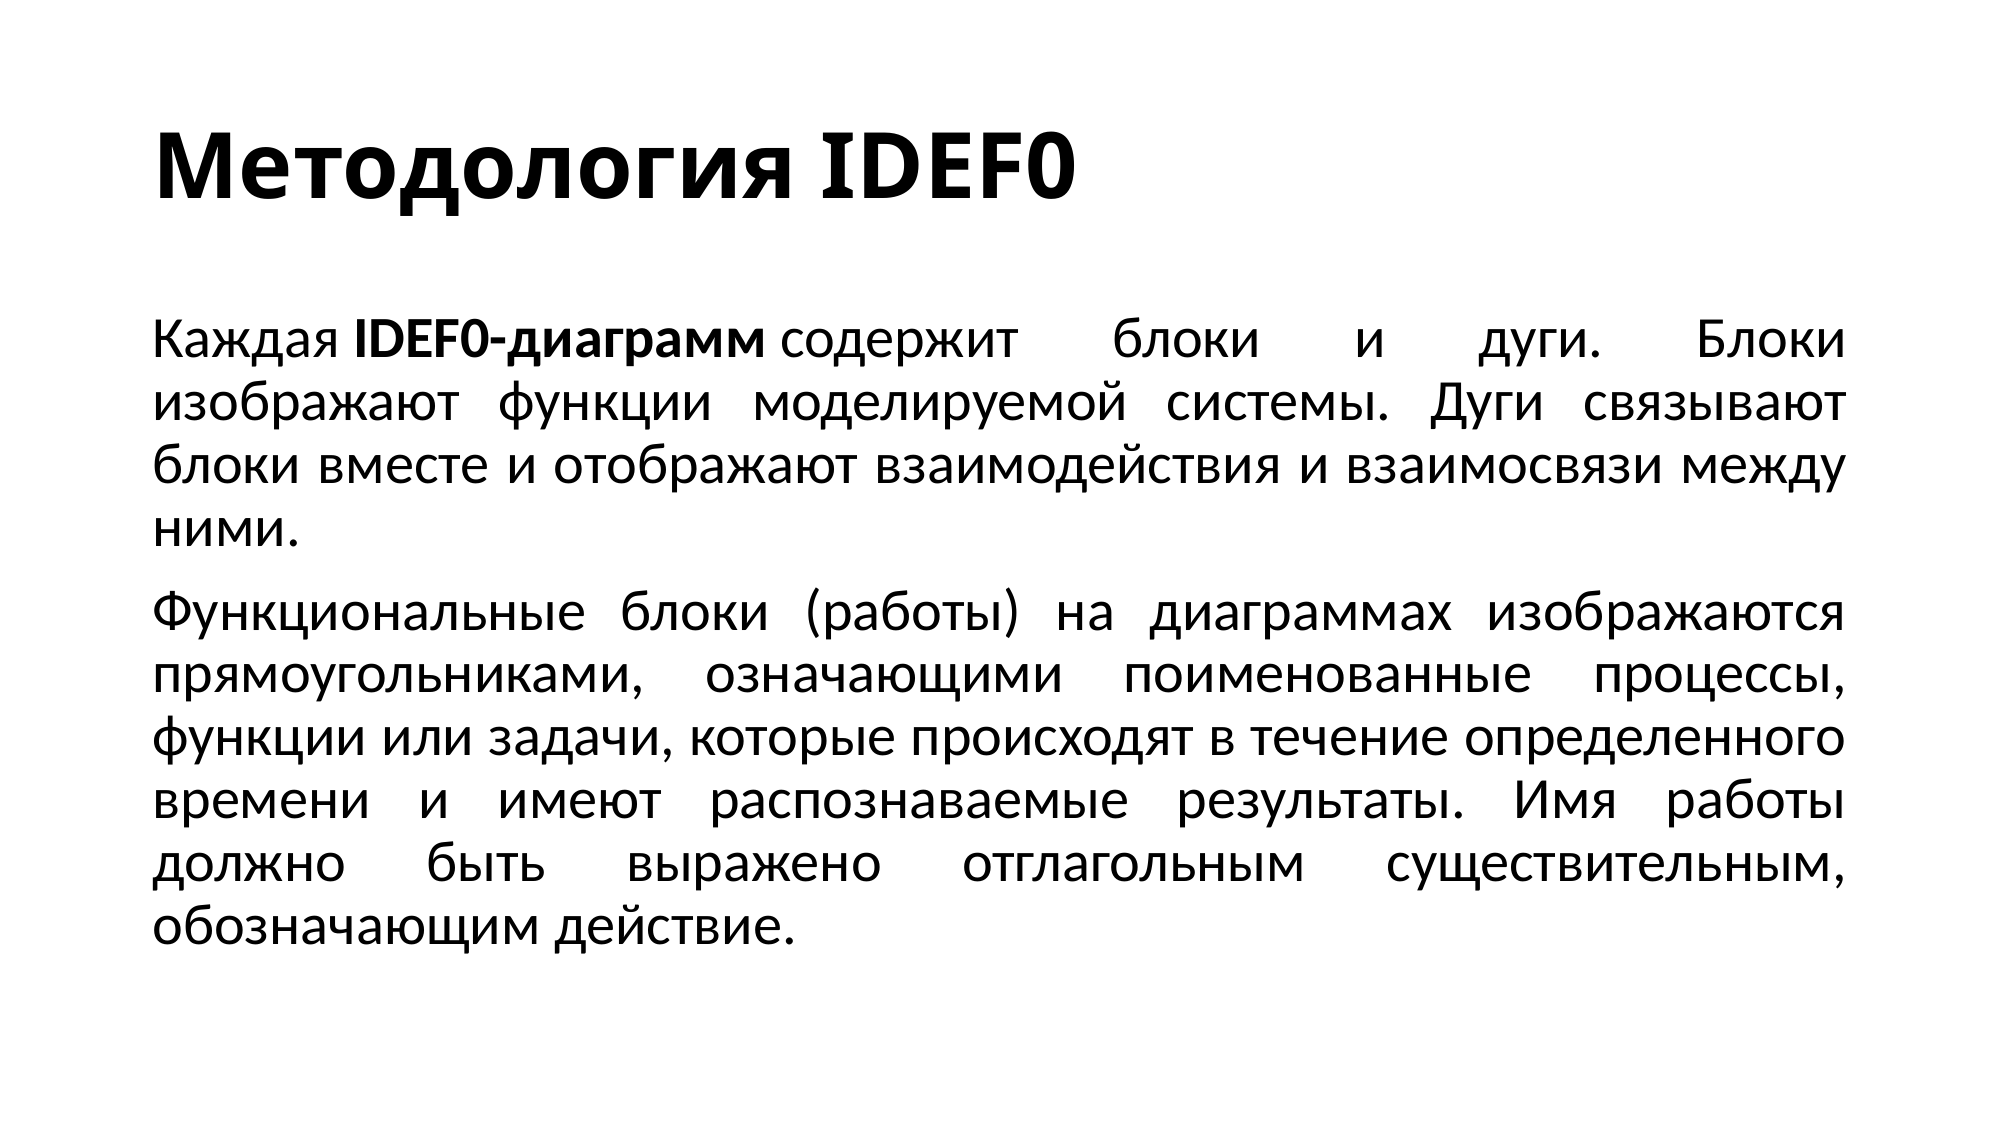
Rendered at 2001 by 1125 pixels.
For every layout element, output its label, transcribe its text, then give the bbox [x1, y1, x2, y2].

list Каждая IDEF0-диаграмм содержит блоки и дуги. Блоки изображают функции моделируемой системы. Дуги связывают блоки вместе и отобра­жают взаимодействия и взаимосвязи между ними. Функциональные блоки (работы) на диаграммах изображаются прямоугольниками, означающими поименованные процессы, функции или задачи, которые происходят в течение определенного времени и имеют распознаваемые результаты. Имя работы должно быть выражено отглагольным существительным, обозначающим действие. [137, 299, 1863, 1014]
title Методология IDEF0 [137, 59, 1863, 278]
